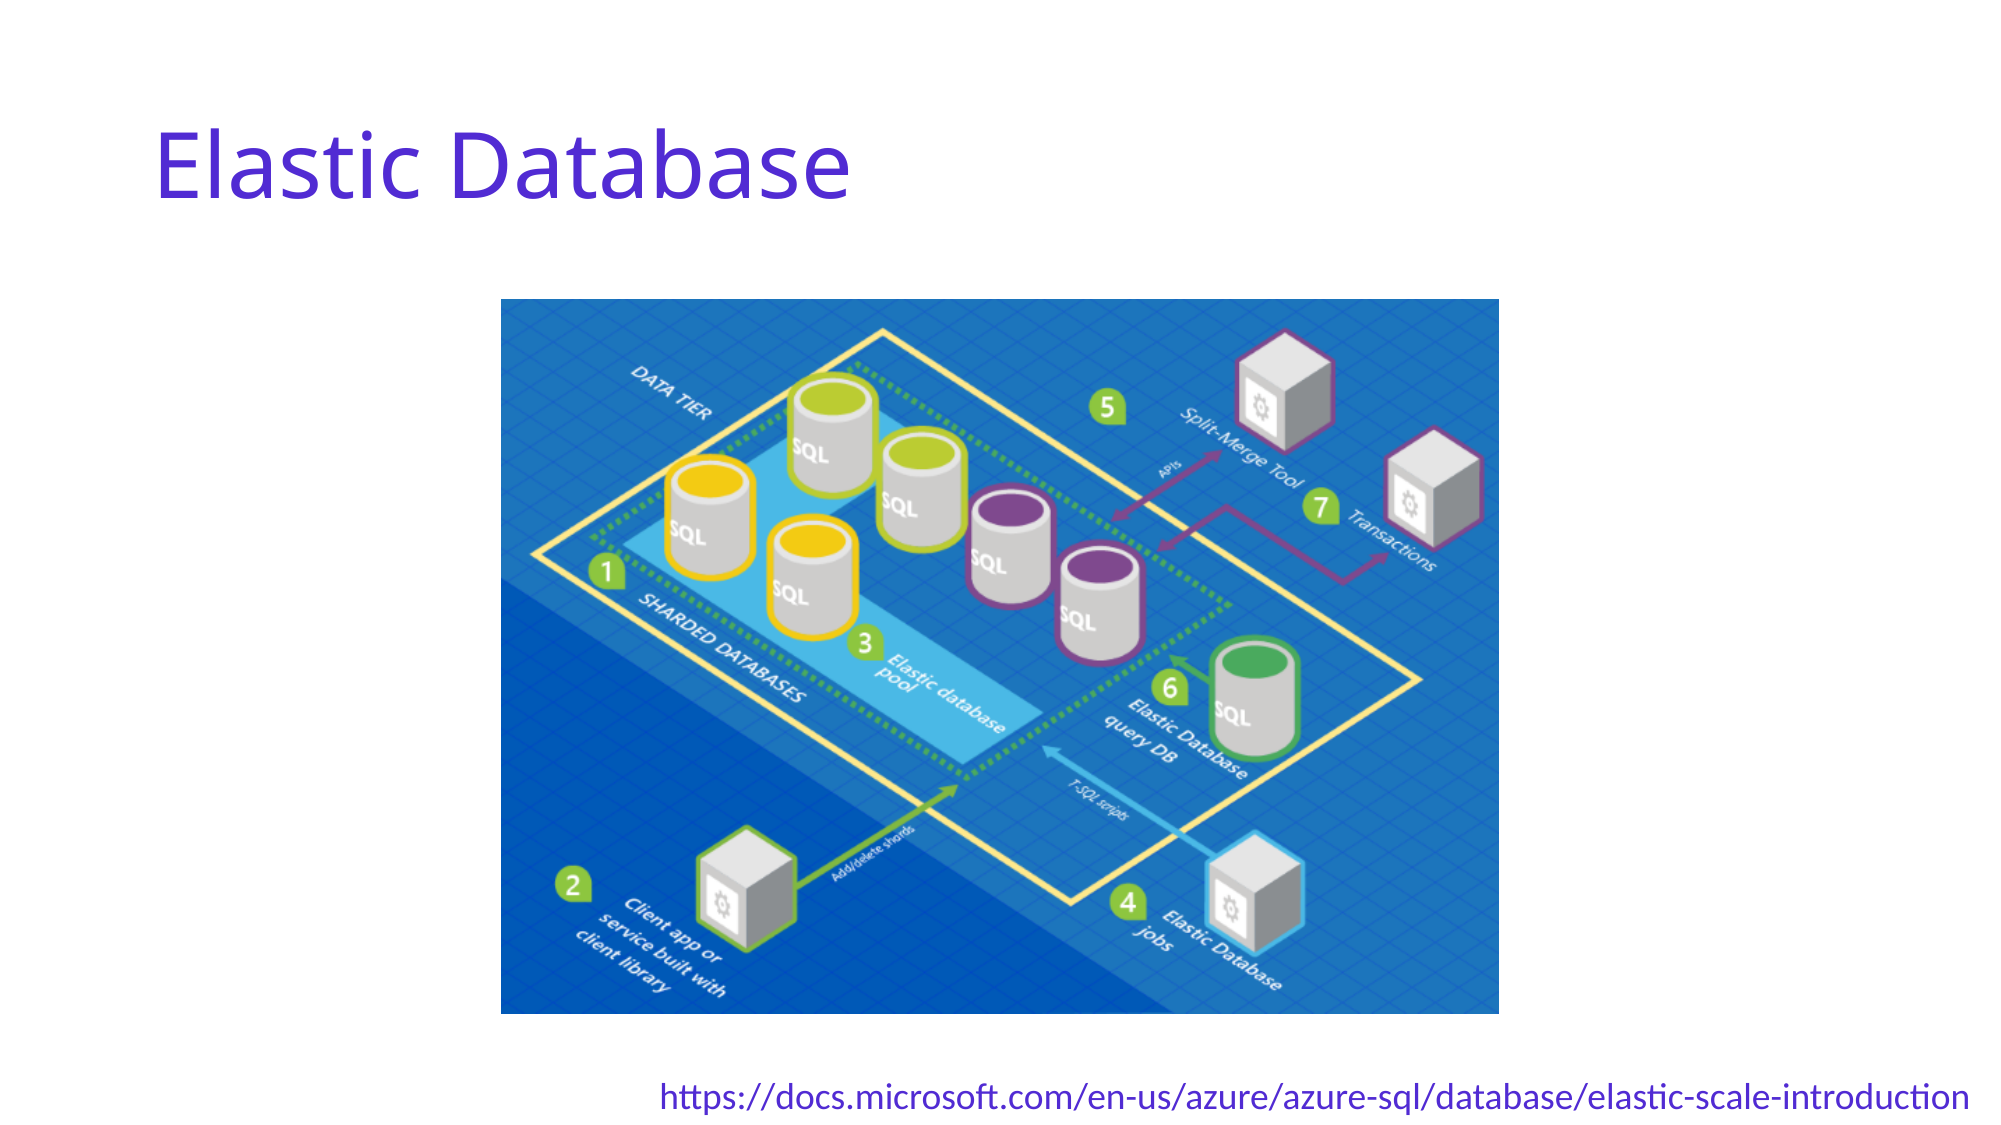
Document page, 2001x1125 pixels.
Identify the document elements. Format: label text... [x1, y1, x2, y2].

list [501, 299, 1499, 1014]
title Elastic Database [137, 59, 1863, 278]
text_box https://docs.microsoft.com/en-us/azure/azure-sql/database/elastic-scale-introduction [644, 1064, 2000, 1125]
